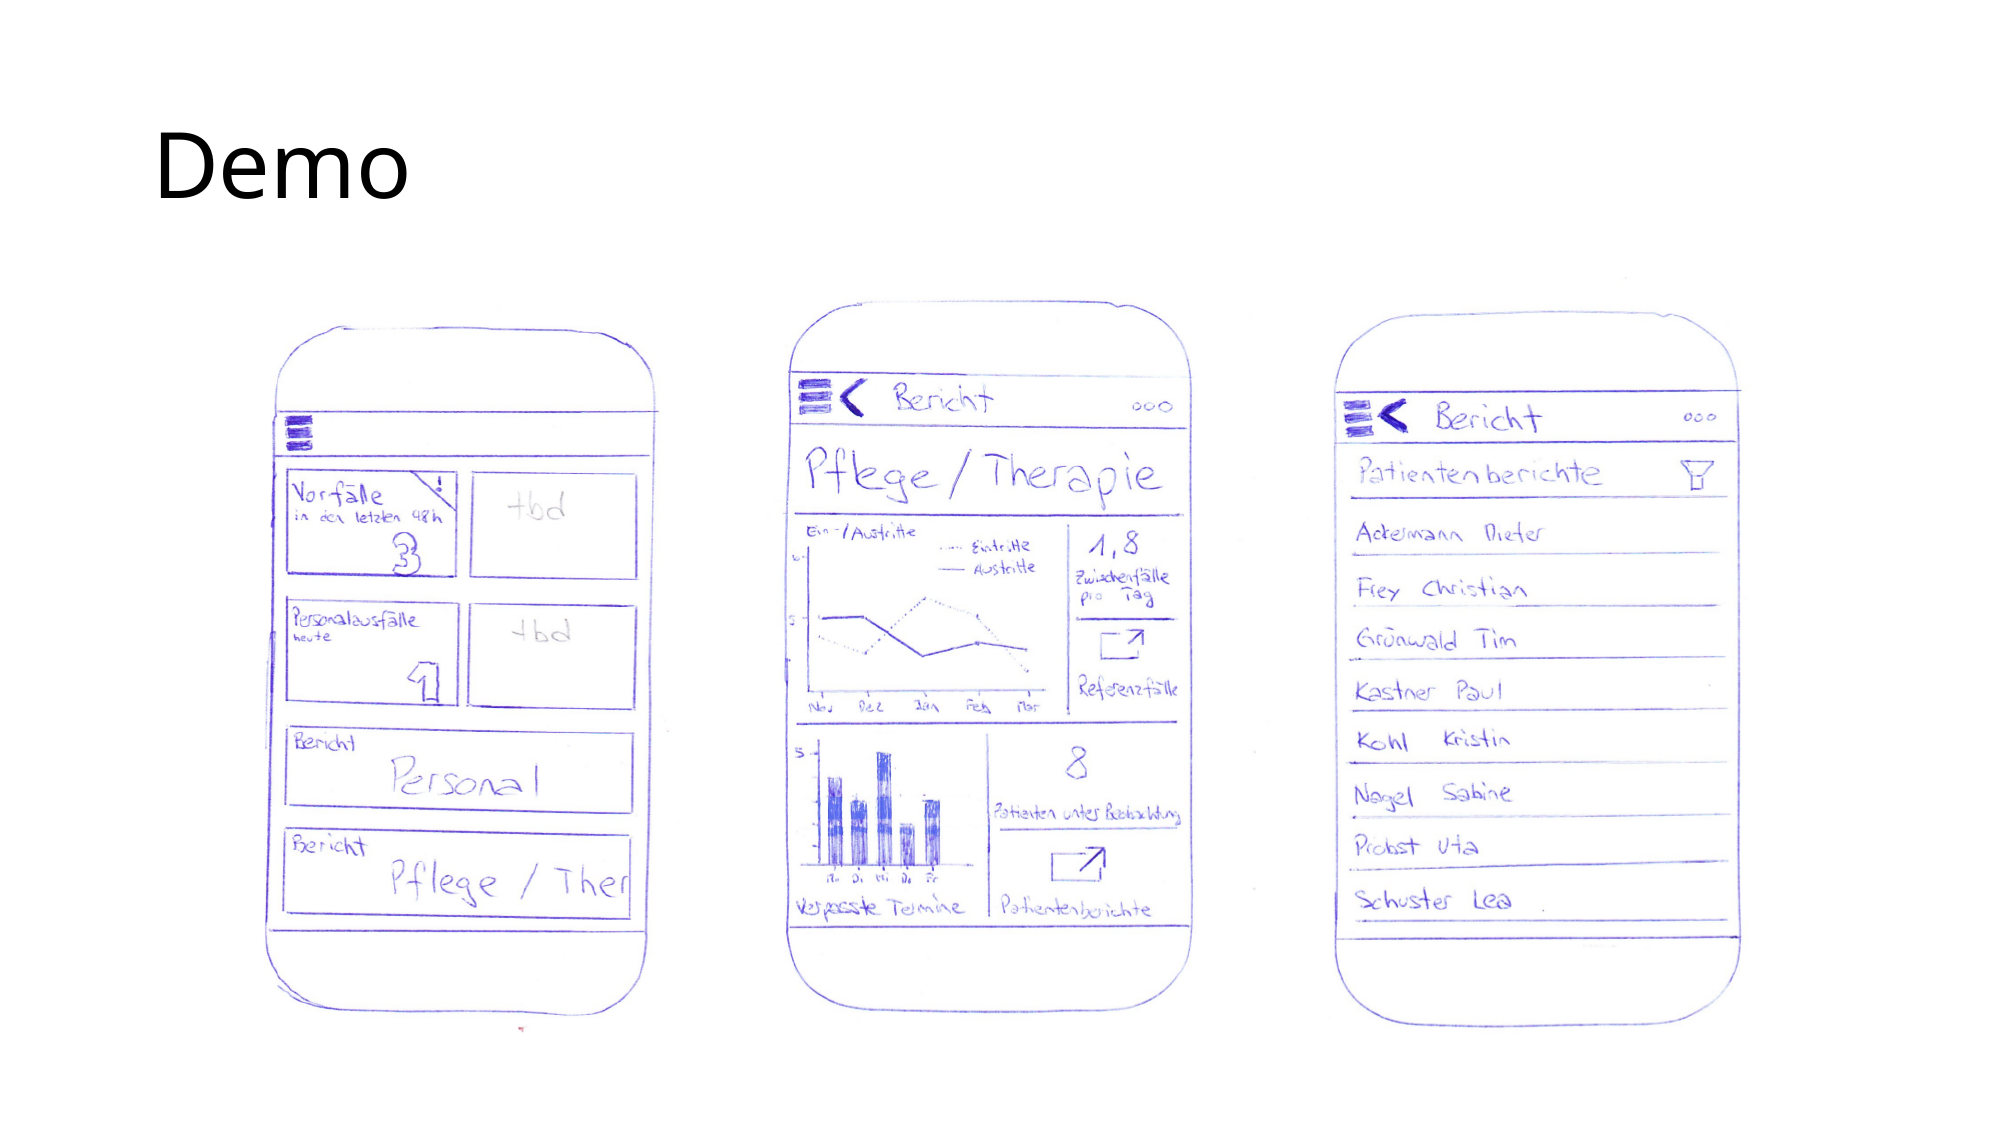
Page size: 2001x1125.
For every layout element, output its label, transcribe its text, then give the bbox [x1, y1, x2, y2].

picture [253, 294, 679, 1034]
picture [756, 276, 1749, 1034]
text_box Demo [137, 59, 1863, 278]
